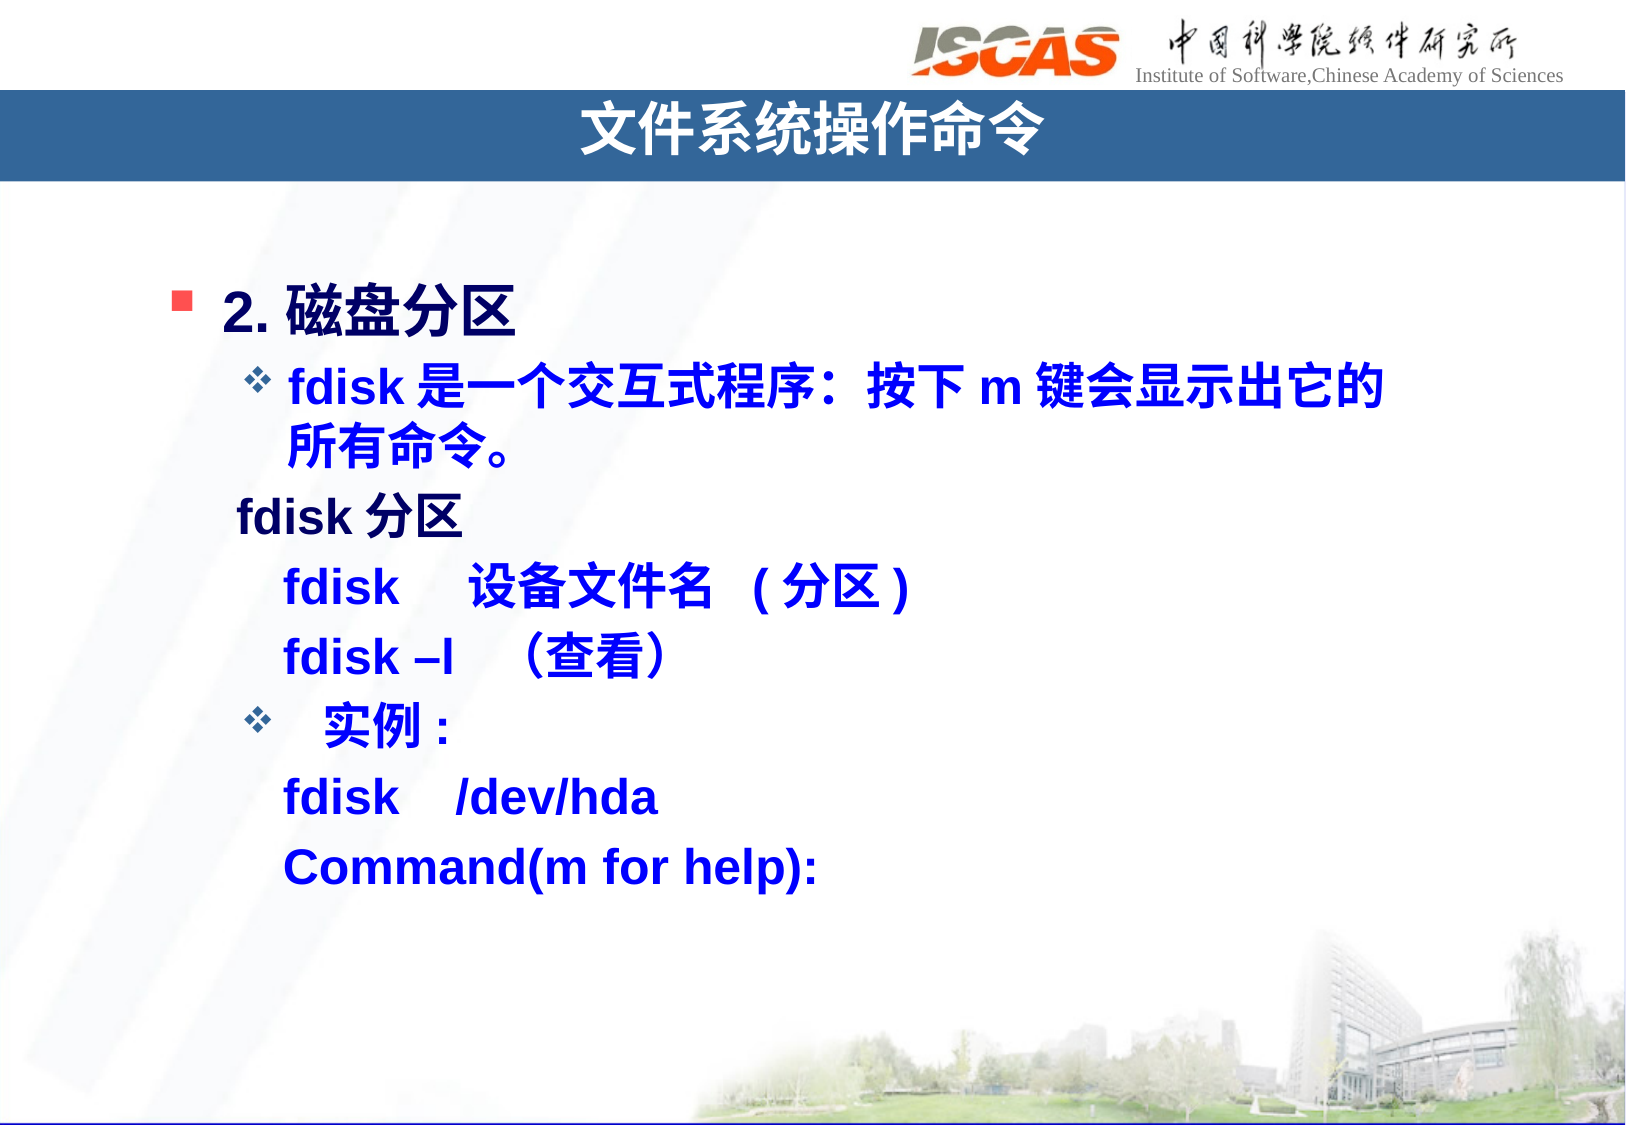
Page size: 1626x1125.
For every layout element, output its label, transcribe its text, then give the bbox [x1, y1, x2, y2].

picture [907, 18, 1132, 87]
picture [1166, 15, 1519, 71]
title 文件系统操作命令 [0, 90, 1625, 182]
list 2.磁盘分区 fdisk是一个交互式程序：按下m键会显示出它的所有命令。 fdisk分区 fdisk 设备文件名 (分区) fdisk –l （查看） 实例: fdisk /dev/hda Command(m for help): [151, 267, 1426, 1125]
picture [0, 92, 1626, 1125]
